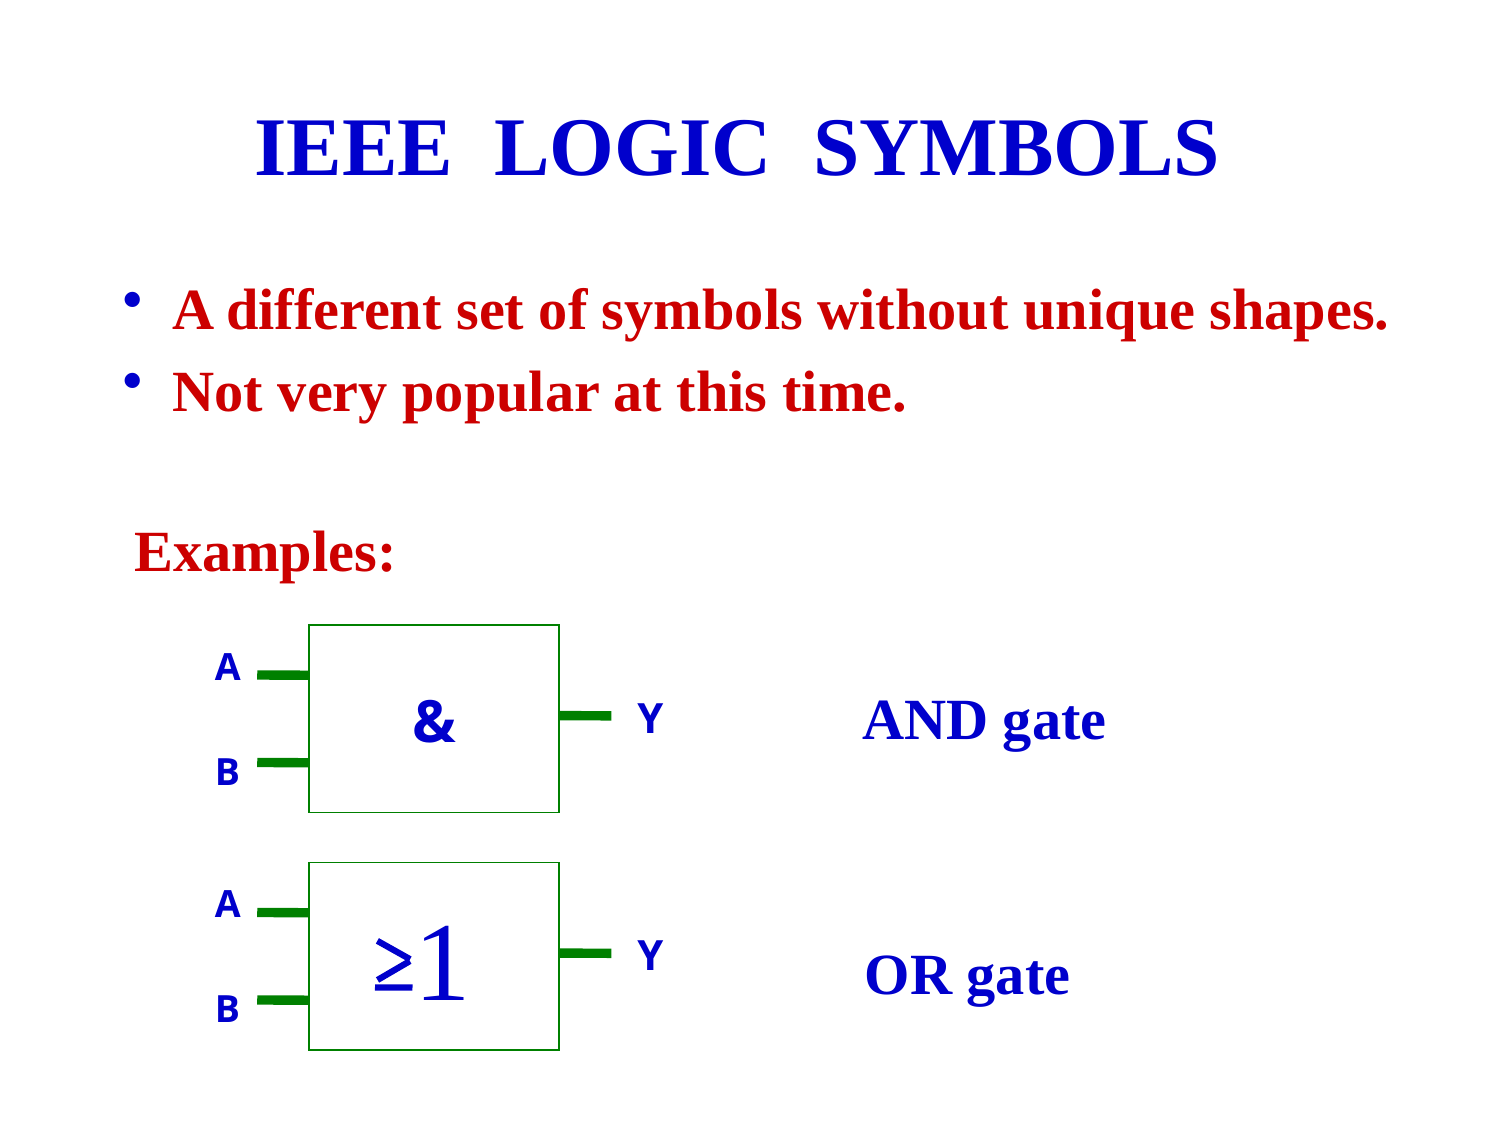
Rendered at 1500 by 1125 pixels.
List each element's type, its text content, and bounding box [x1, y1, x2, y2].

text_box OR gate [850, 928, 1086, 1014]
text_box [199, 862, 680, 1051]
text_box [199, 624, 680, 813]
text_box A different set of symbols without unique shapes. Not very popular at this time. [107, 263, 1406, 431]
text_box Examples: [119, 505, 438, 591]
text_box AND gate [847, 673, 1122, 759]
title IEEE LOGIC SYMBOLS [99, 12, 1375, 200]
